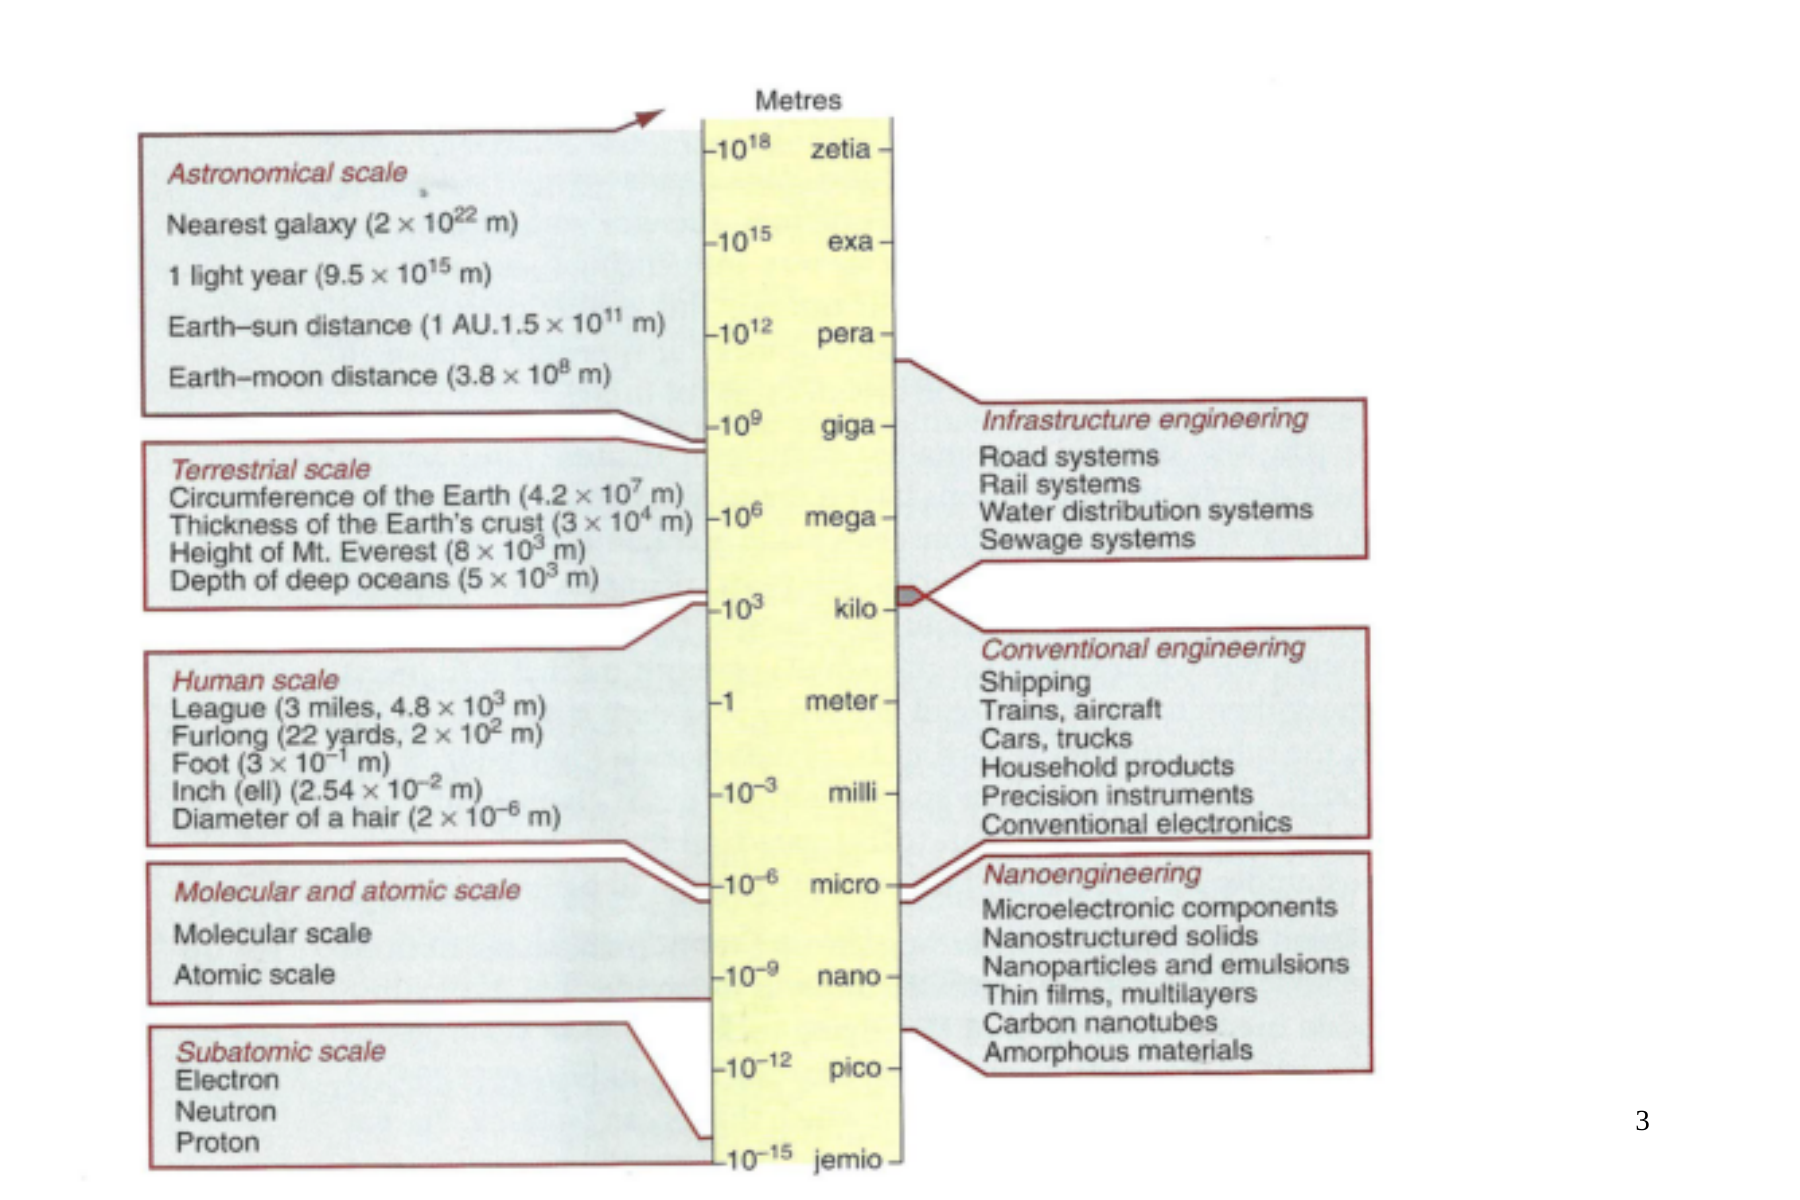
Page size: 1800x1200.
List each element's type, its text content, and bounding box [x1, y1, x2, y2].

picture [50, 53, 1441, 1200]
slide_number 3 [1446, 1092, 1666, 1174]
